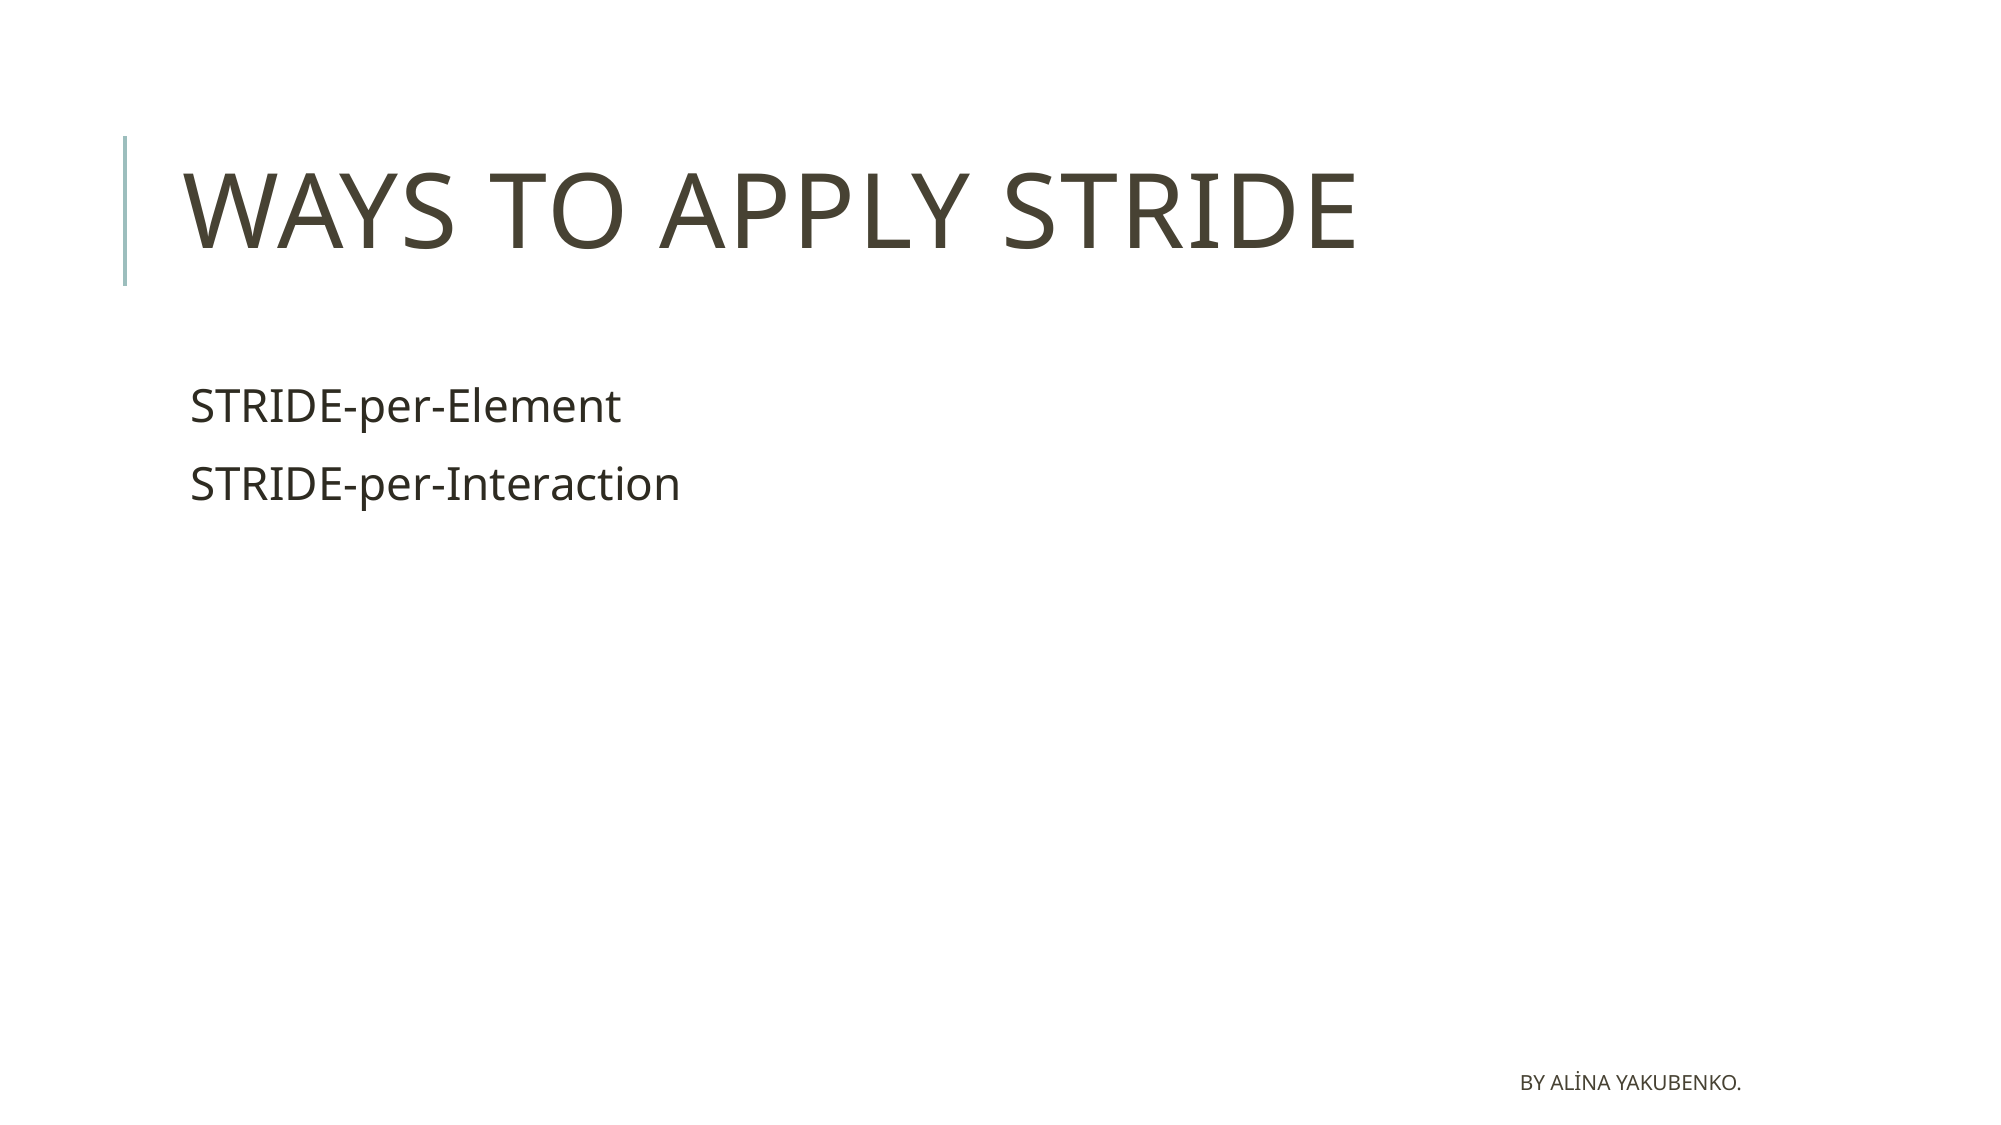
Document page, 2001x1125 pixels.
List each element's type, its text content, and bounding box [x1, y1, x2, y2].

list STRIDE-per-Element STRIDE-per-Interaction [168, 375, 1763, 1035]
title Ways to apply STRIDE [168, 96, 1763, 342]
footer By Alina Yakubenko. [794, 1061, 1763, 1107]
